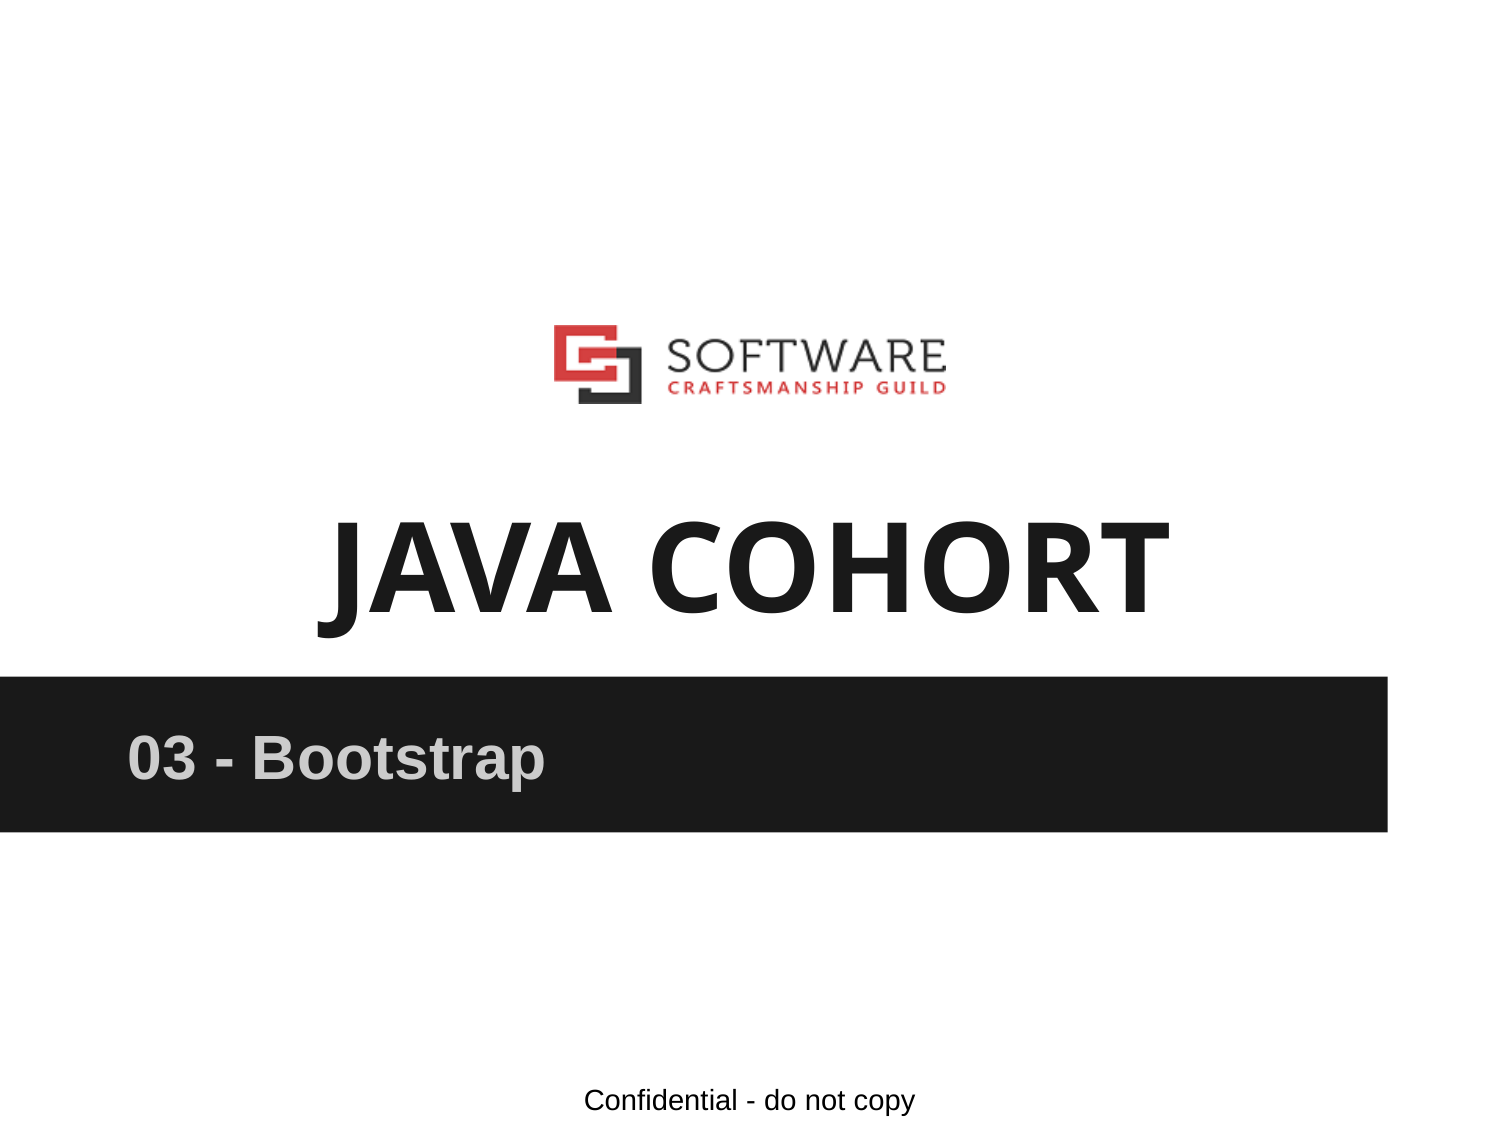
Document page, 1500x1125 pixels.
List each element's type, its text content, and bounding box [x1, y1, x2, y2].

text_box Confidential - do not copy [554, 1065, 946, 1105]
subtitle 03 - Bootstrap [112, 676, 1388, 833]
title JAVA COHORT [112, 284, 1388, 653]
picture [554, 325, 946, 405]
